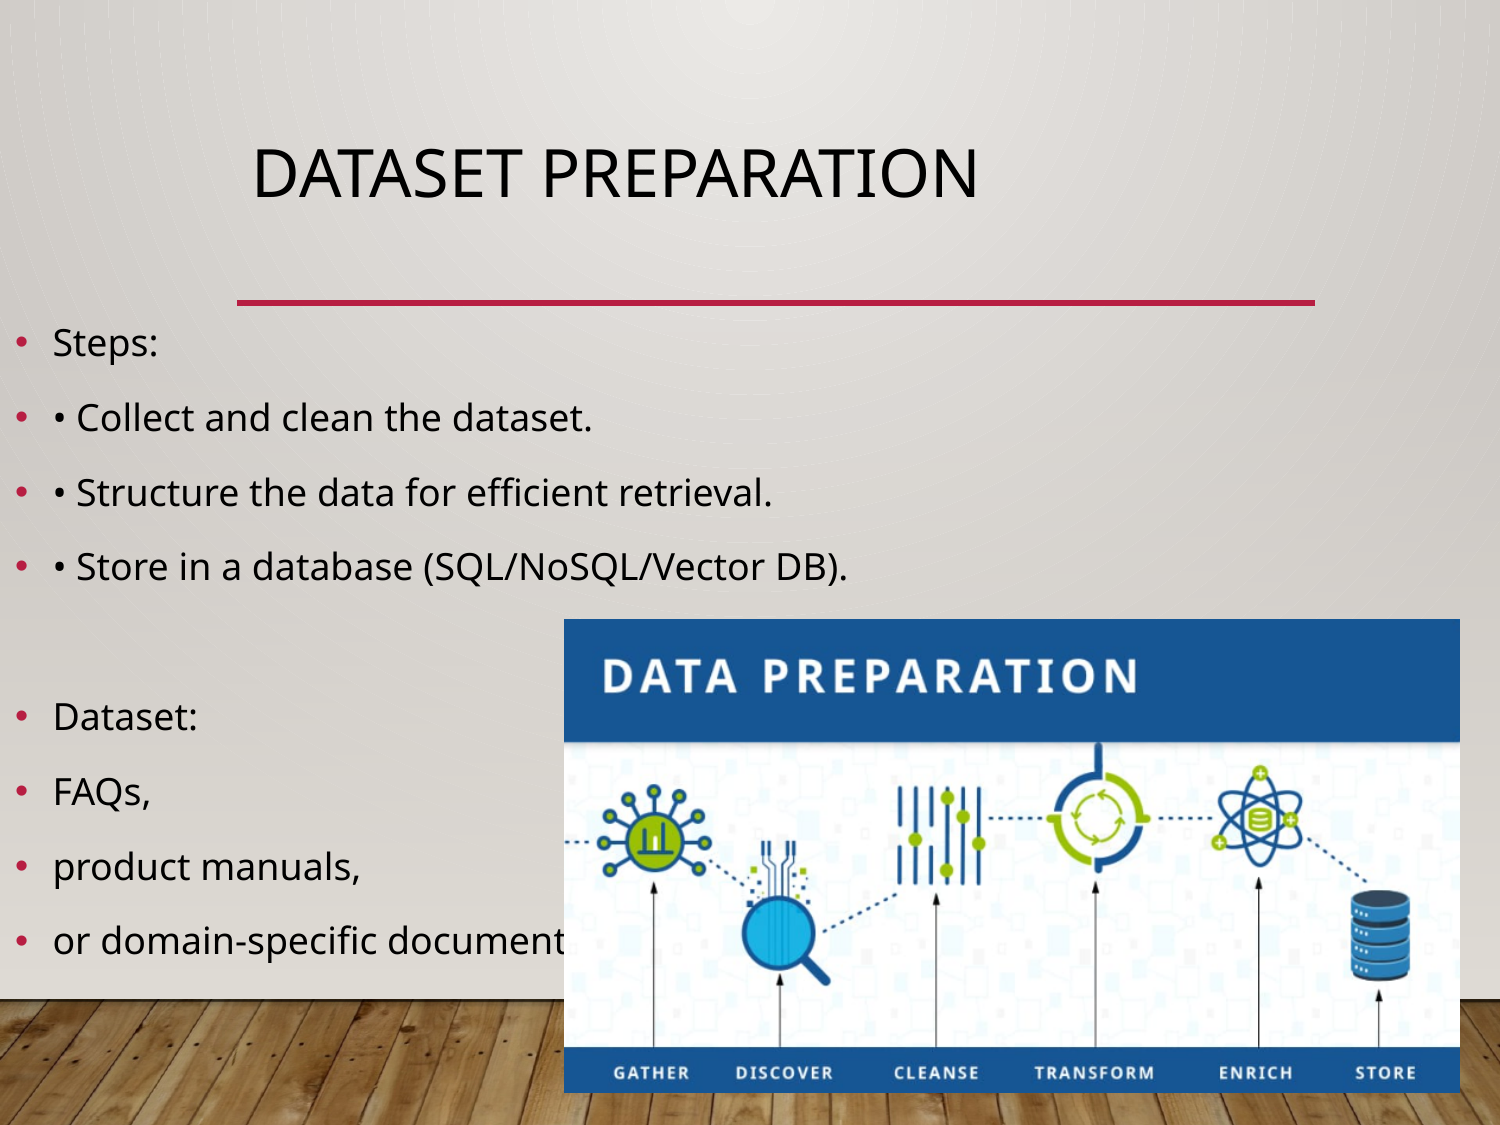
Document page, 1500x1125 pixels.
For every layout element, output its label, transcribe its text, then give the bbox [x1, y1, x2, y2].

title Dataset Preparation [236, 131, 1315, 305]
picture [0, 619, 1500, 1125]
list Steps: • Collect and clean the dataset. • Structure the data for efficient retrieval. • Store in a database (SQL/NoSQL/Vector DB). Dataset: FAQs, product manuals, or domain-specific documents. [0, 302, 1078, 759]
